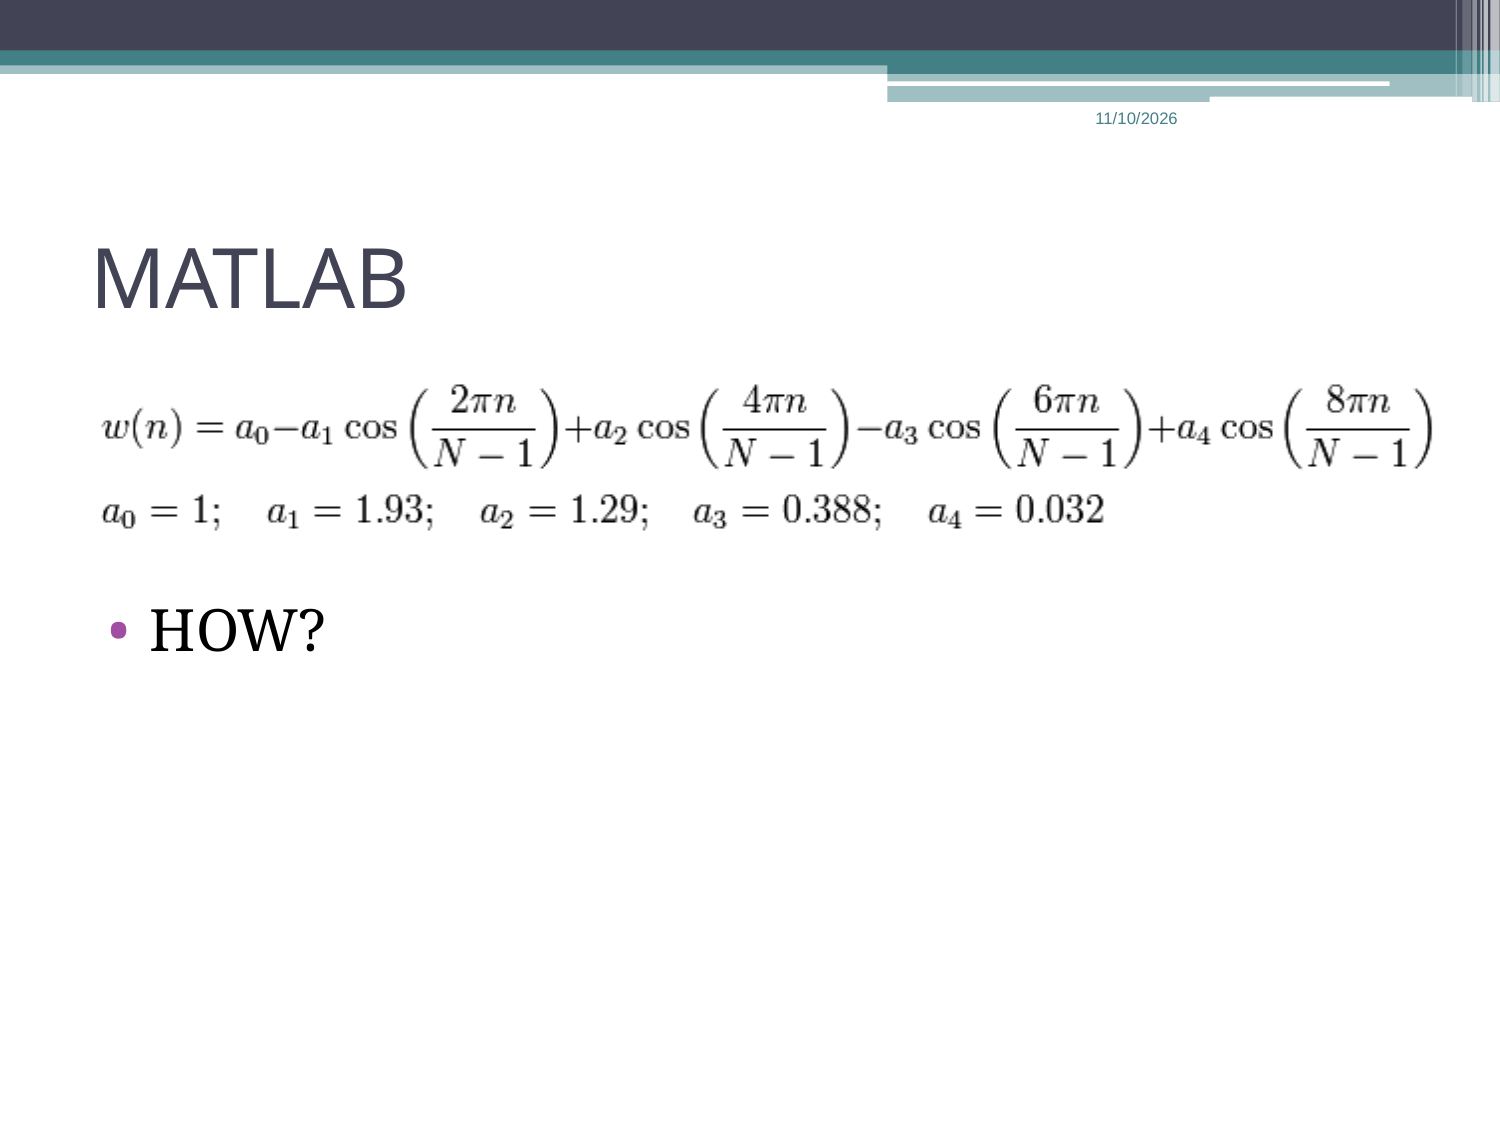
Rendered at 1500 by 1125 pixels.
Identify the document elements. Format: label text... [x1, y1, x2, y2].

title MATLAB [75, 187, 1425, 363]
list HOW? [75, 586, 1425, 1079]
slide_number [1080, 100, 1238, 176]
picture [88, 373, 1461, 551]
